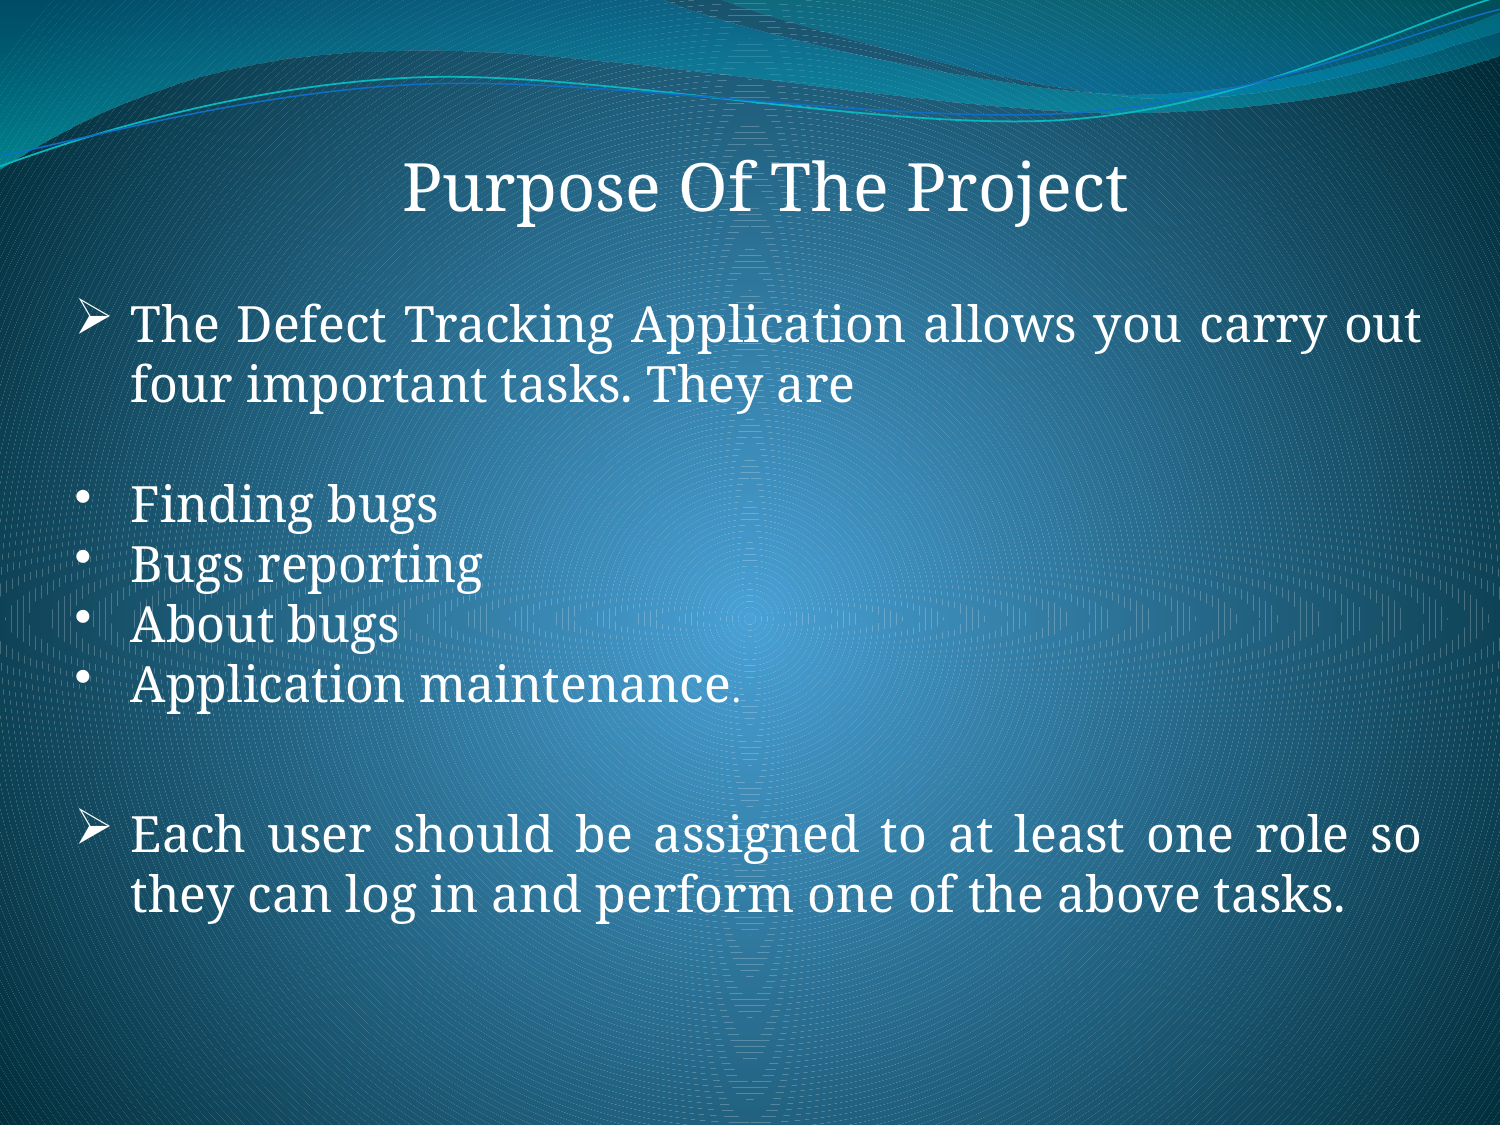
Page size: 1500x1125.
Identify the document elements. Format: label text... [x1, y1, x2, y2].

text_box The Defect Tracking Application allows you carry out four important tasks. They are Finding bugs Bugs reporting About bugs Application maintenance. Each user should be assigned to at least one role so they can log in and perform one of the above tasks. [59, 285, 1438, 931]
text_box Purpose Of The Project [387, 137, 1150, 233]
